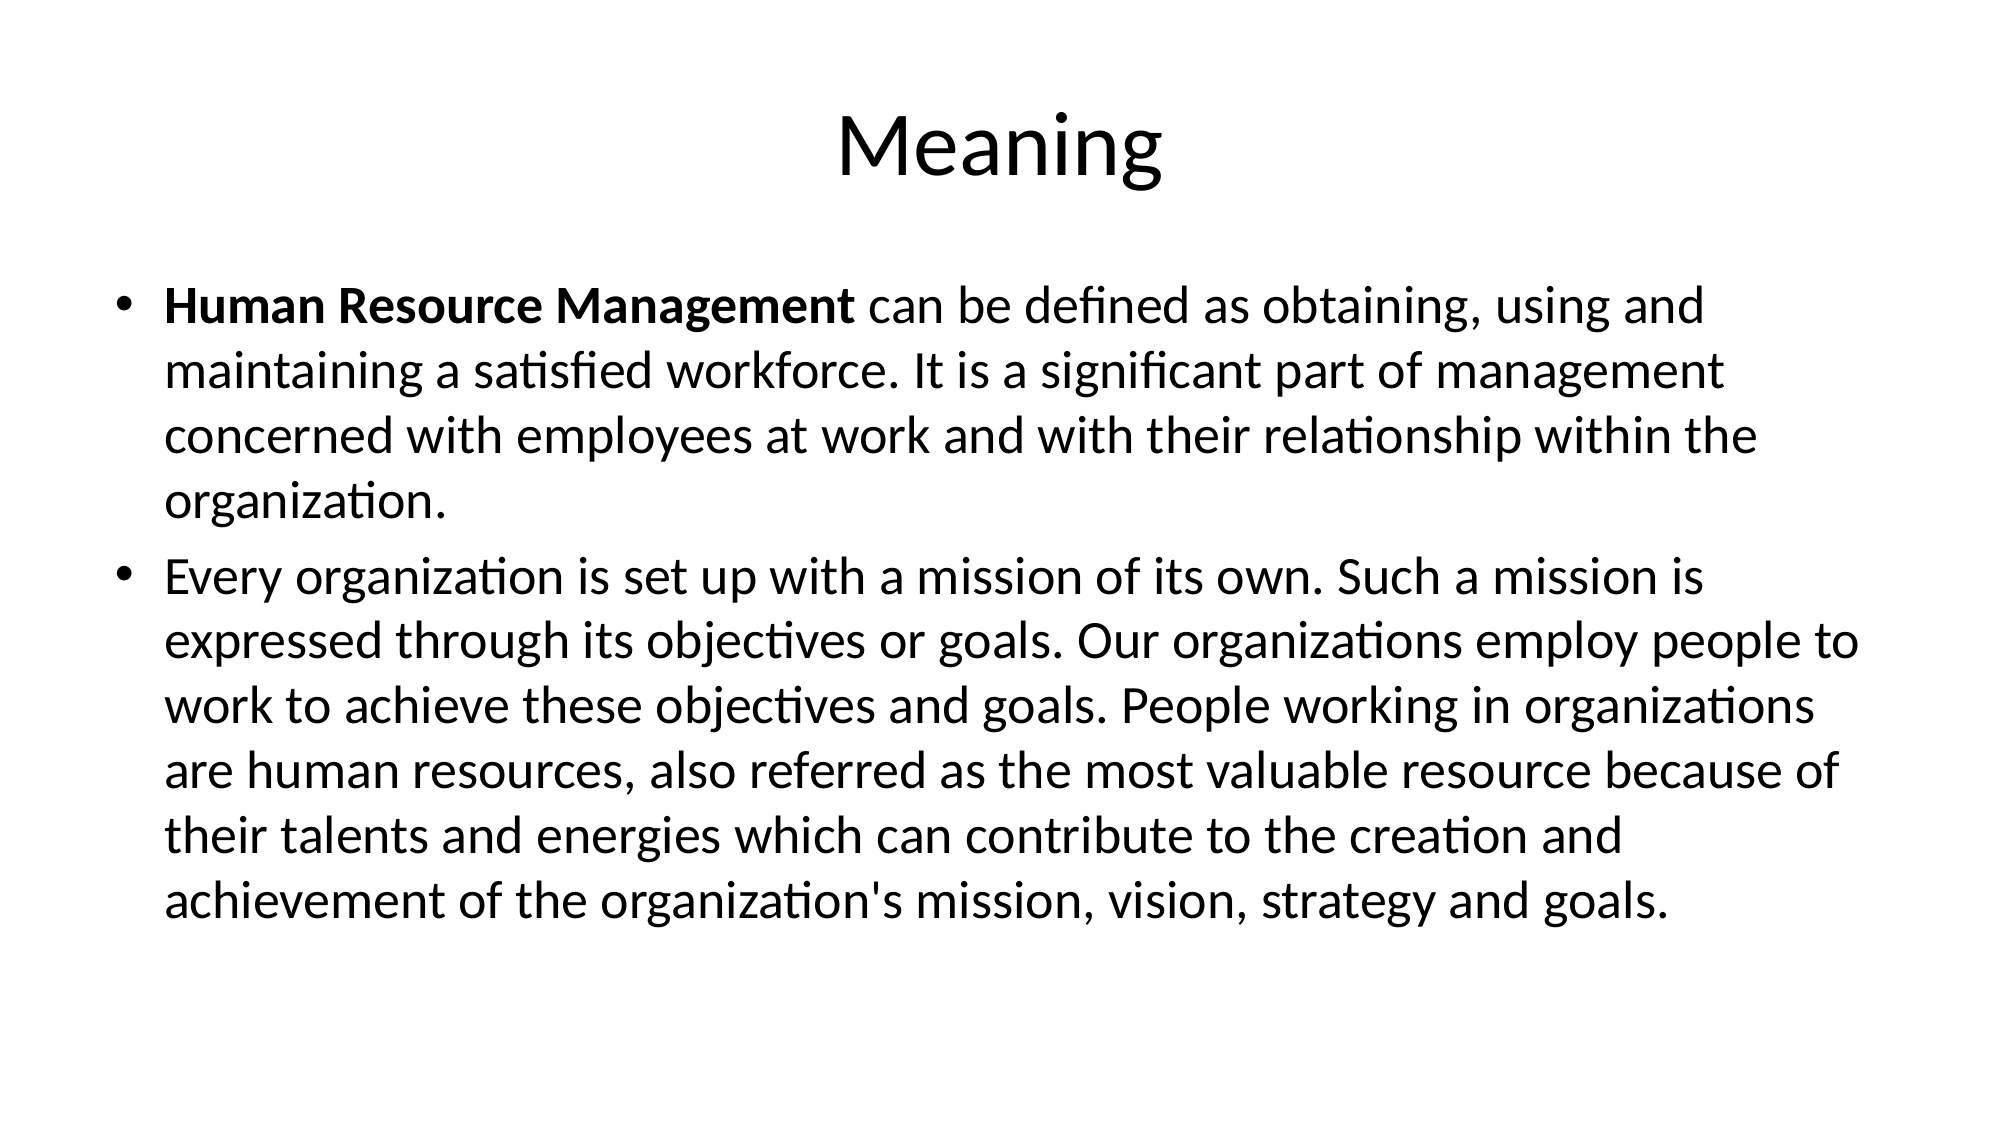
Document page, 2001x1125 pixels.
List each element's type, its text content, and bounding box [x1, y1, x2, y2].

title Meaning [99, 45, 1900, 233]
list Human Resource Management can be defined as obtaining, using and maintaining a satisfied workforce. It is a significant part of management concerned with employees at work and with their relationship within the organization. Every organization is set up with a mission of its own. Such a mission is expressed through its objectives or goals. Our organizations employ people to work to achieve these objectives and goals. People working in organizations are human resources, also referred as the most valuable resource because of their talents and energies which can contribute to the creation and achievement of the organization's mission, vision, strategy and goals. [99, 262, 1900, 1005]
